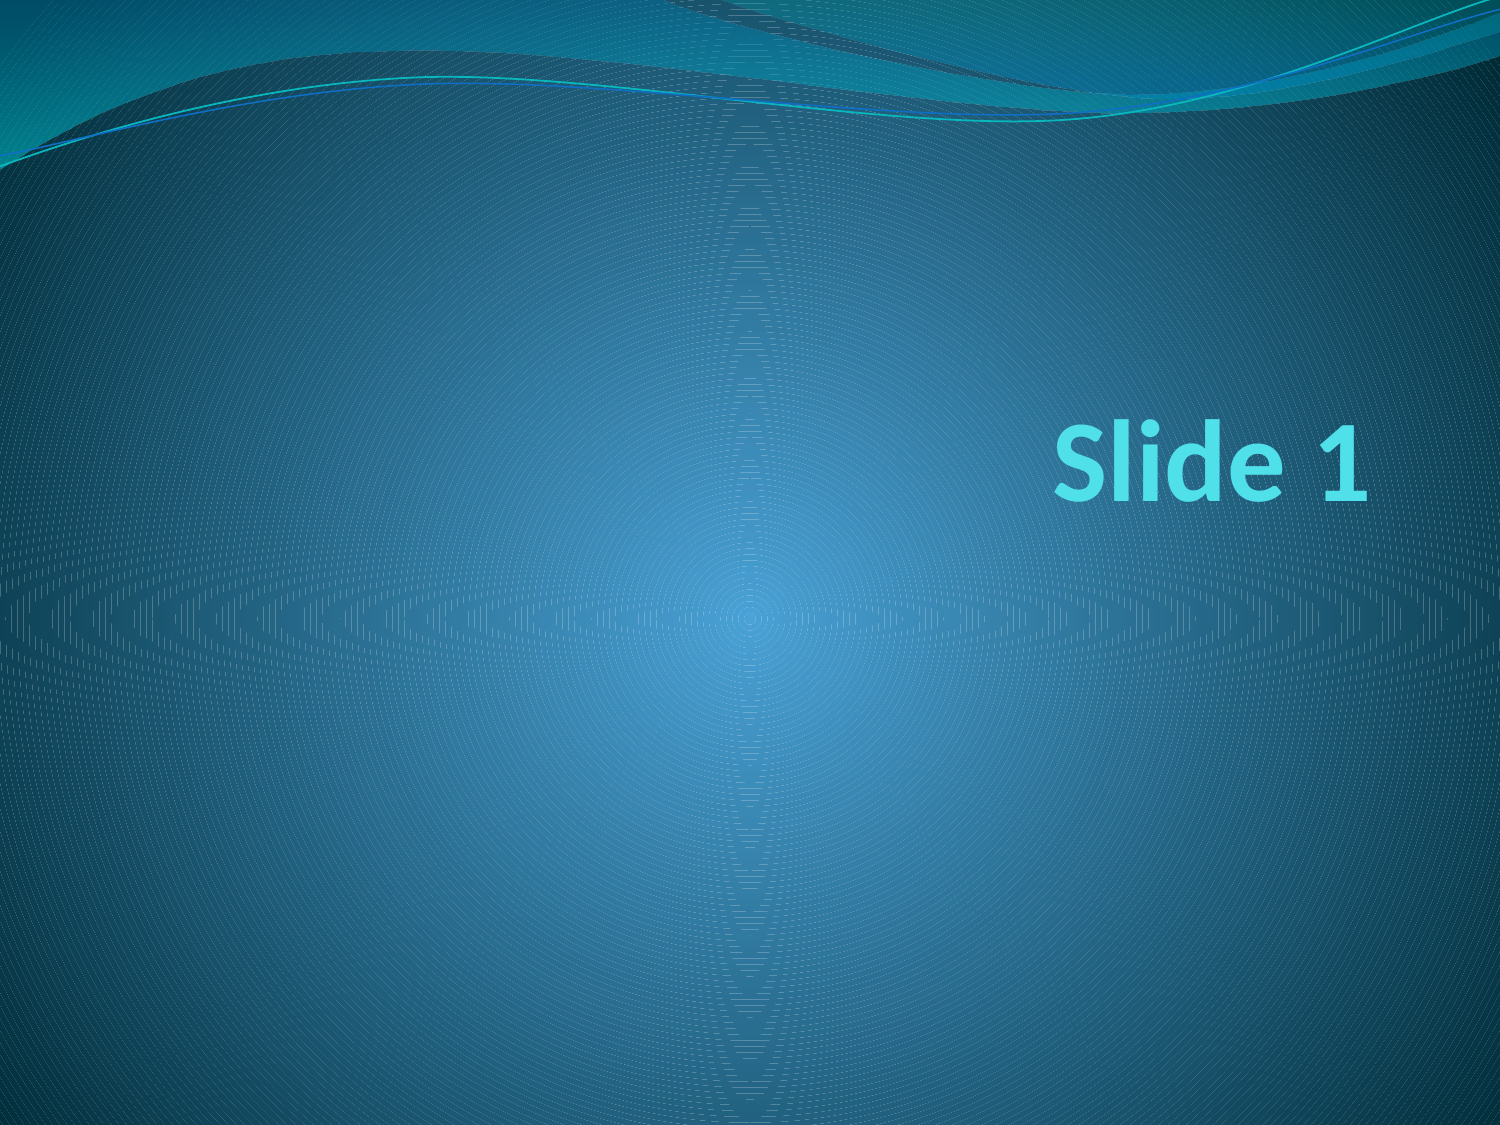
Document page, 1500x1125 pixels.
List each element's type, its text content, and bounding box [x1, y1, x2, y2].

title Slide 1 [87, 224, 1376, 525]
